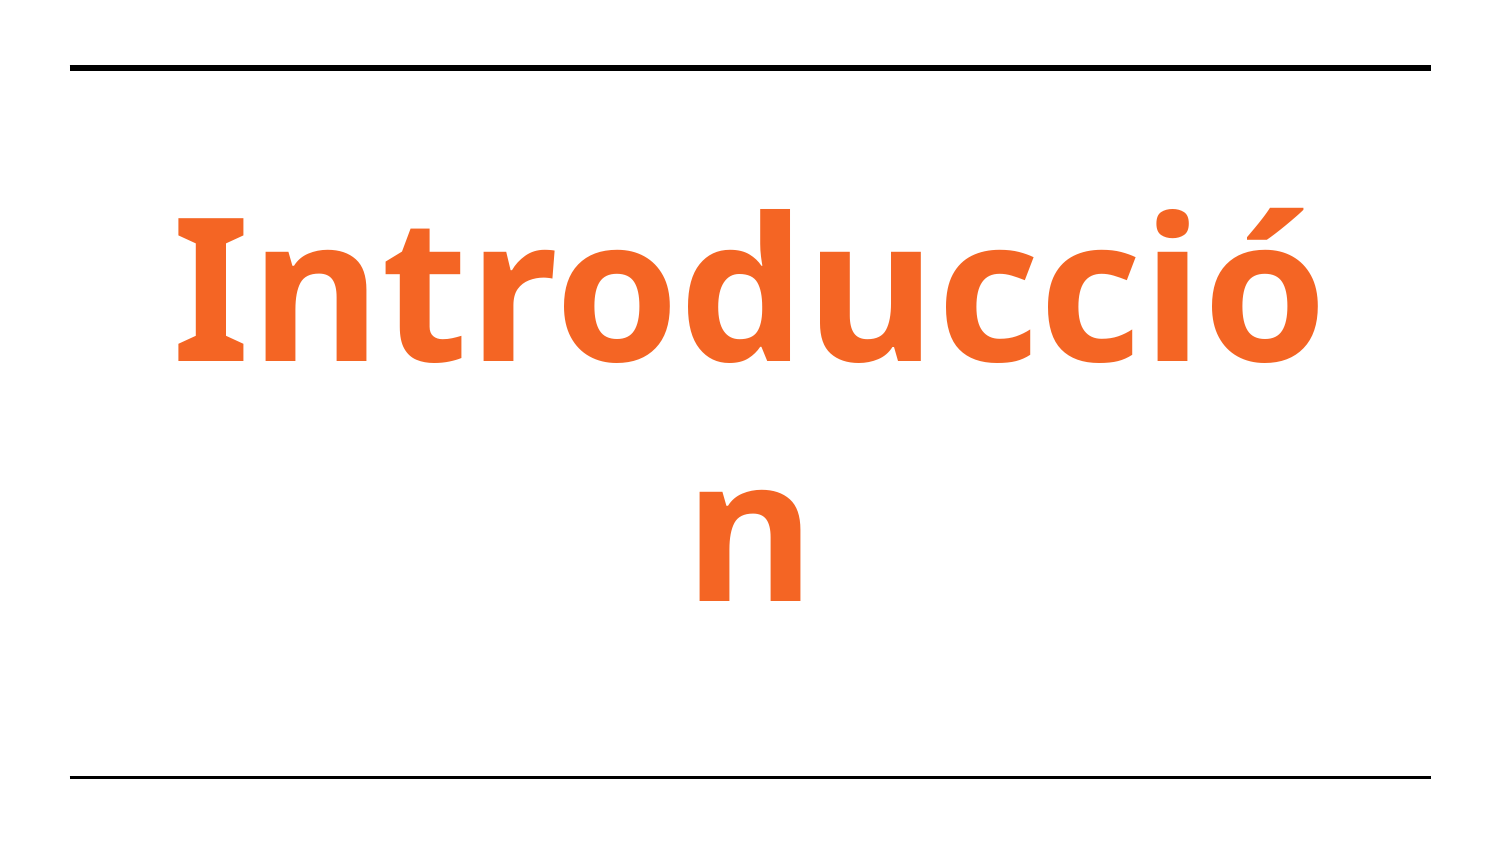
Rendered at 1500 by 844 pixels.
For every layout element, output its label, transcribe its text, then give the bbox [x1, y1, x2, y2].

title Introducción [140, 275, 1360, 529]
